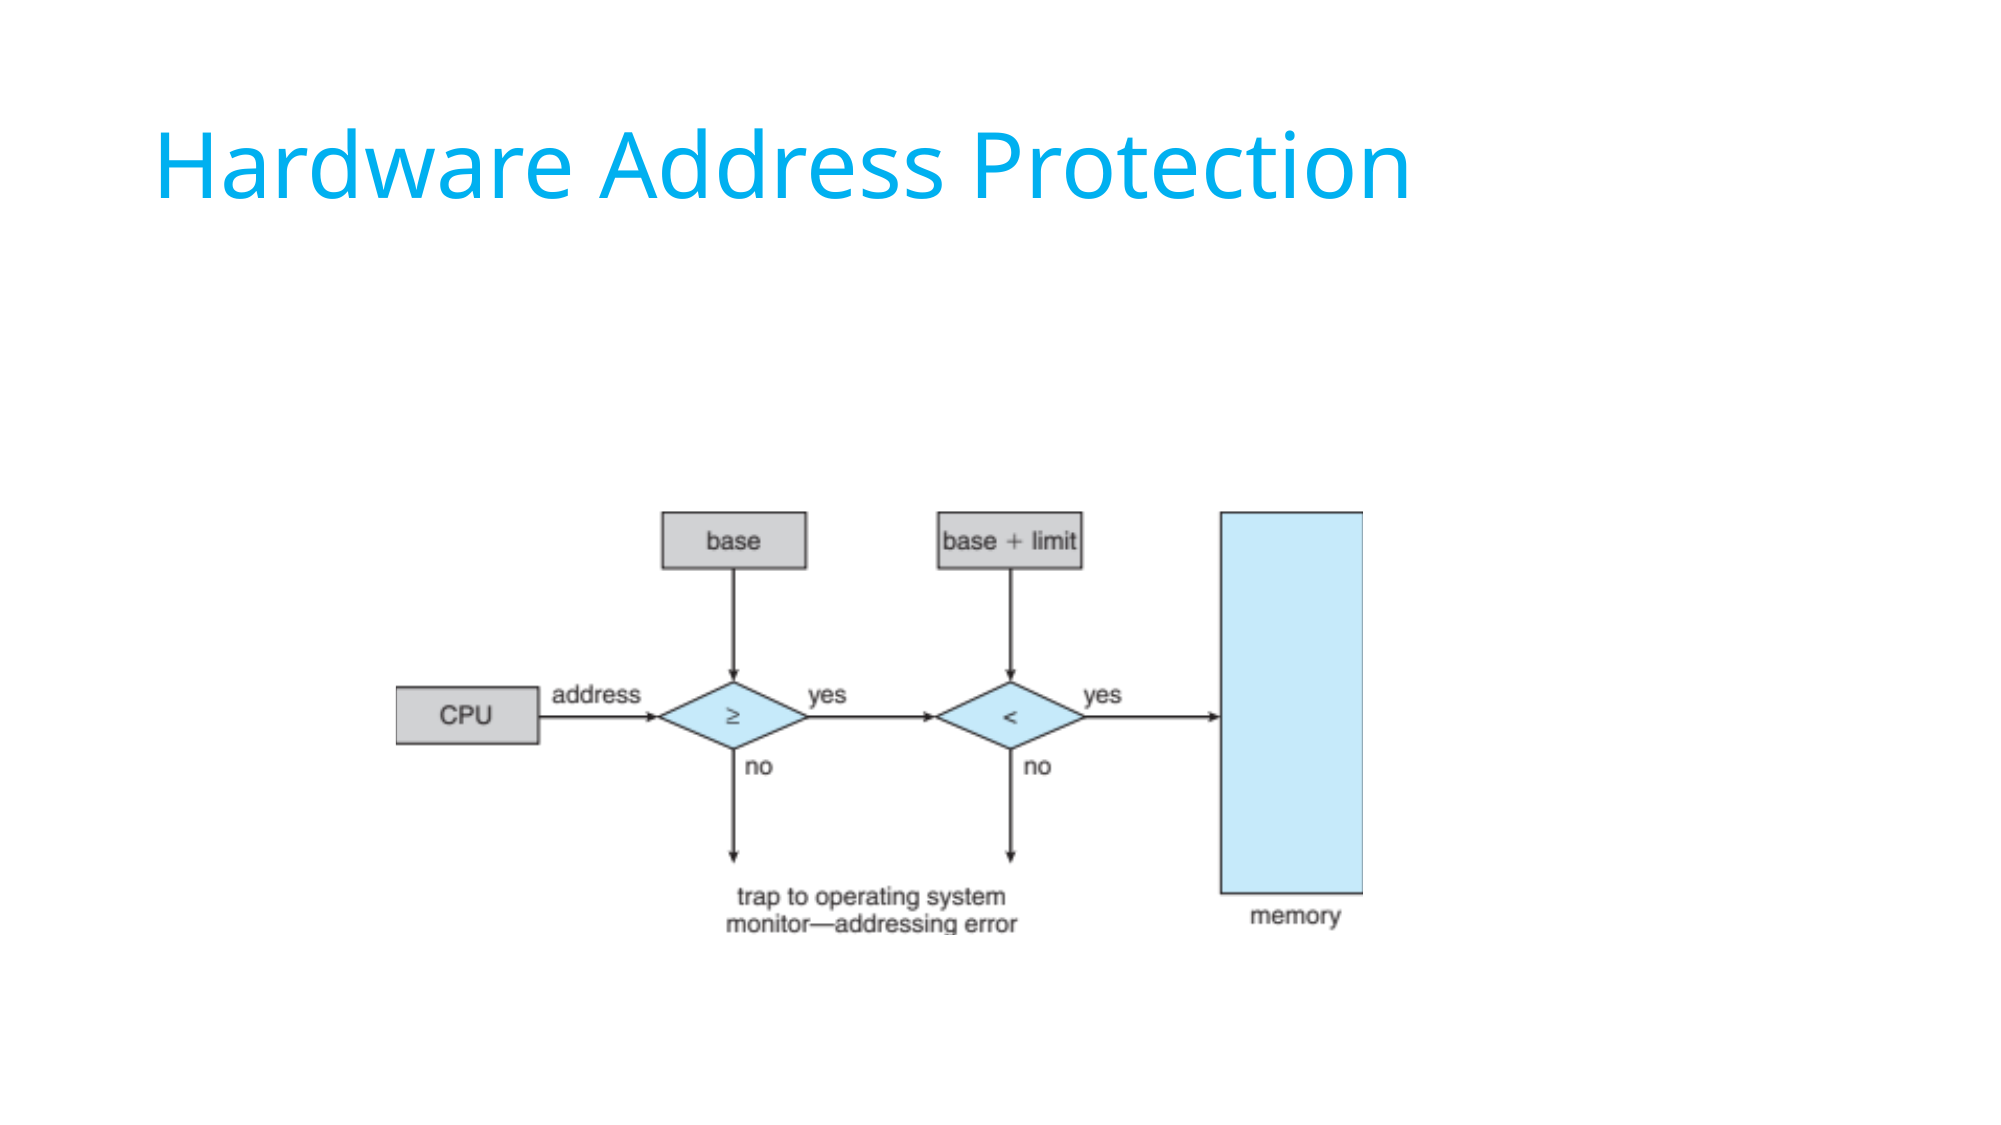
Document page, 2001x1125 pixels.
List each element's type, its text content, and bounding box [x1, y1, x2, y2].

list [395, 456, 1364, 990]
title Hardware Address Protection [137, 59, 1863, 278]
